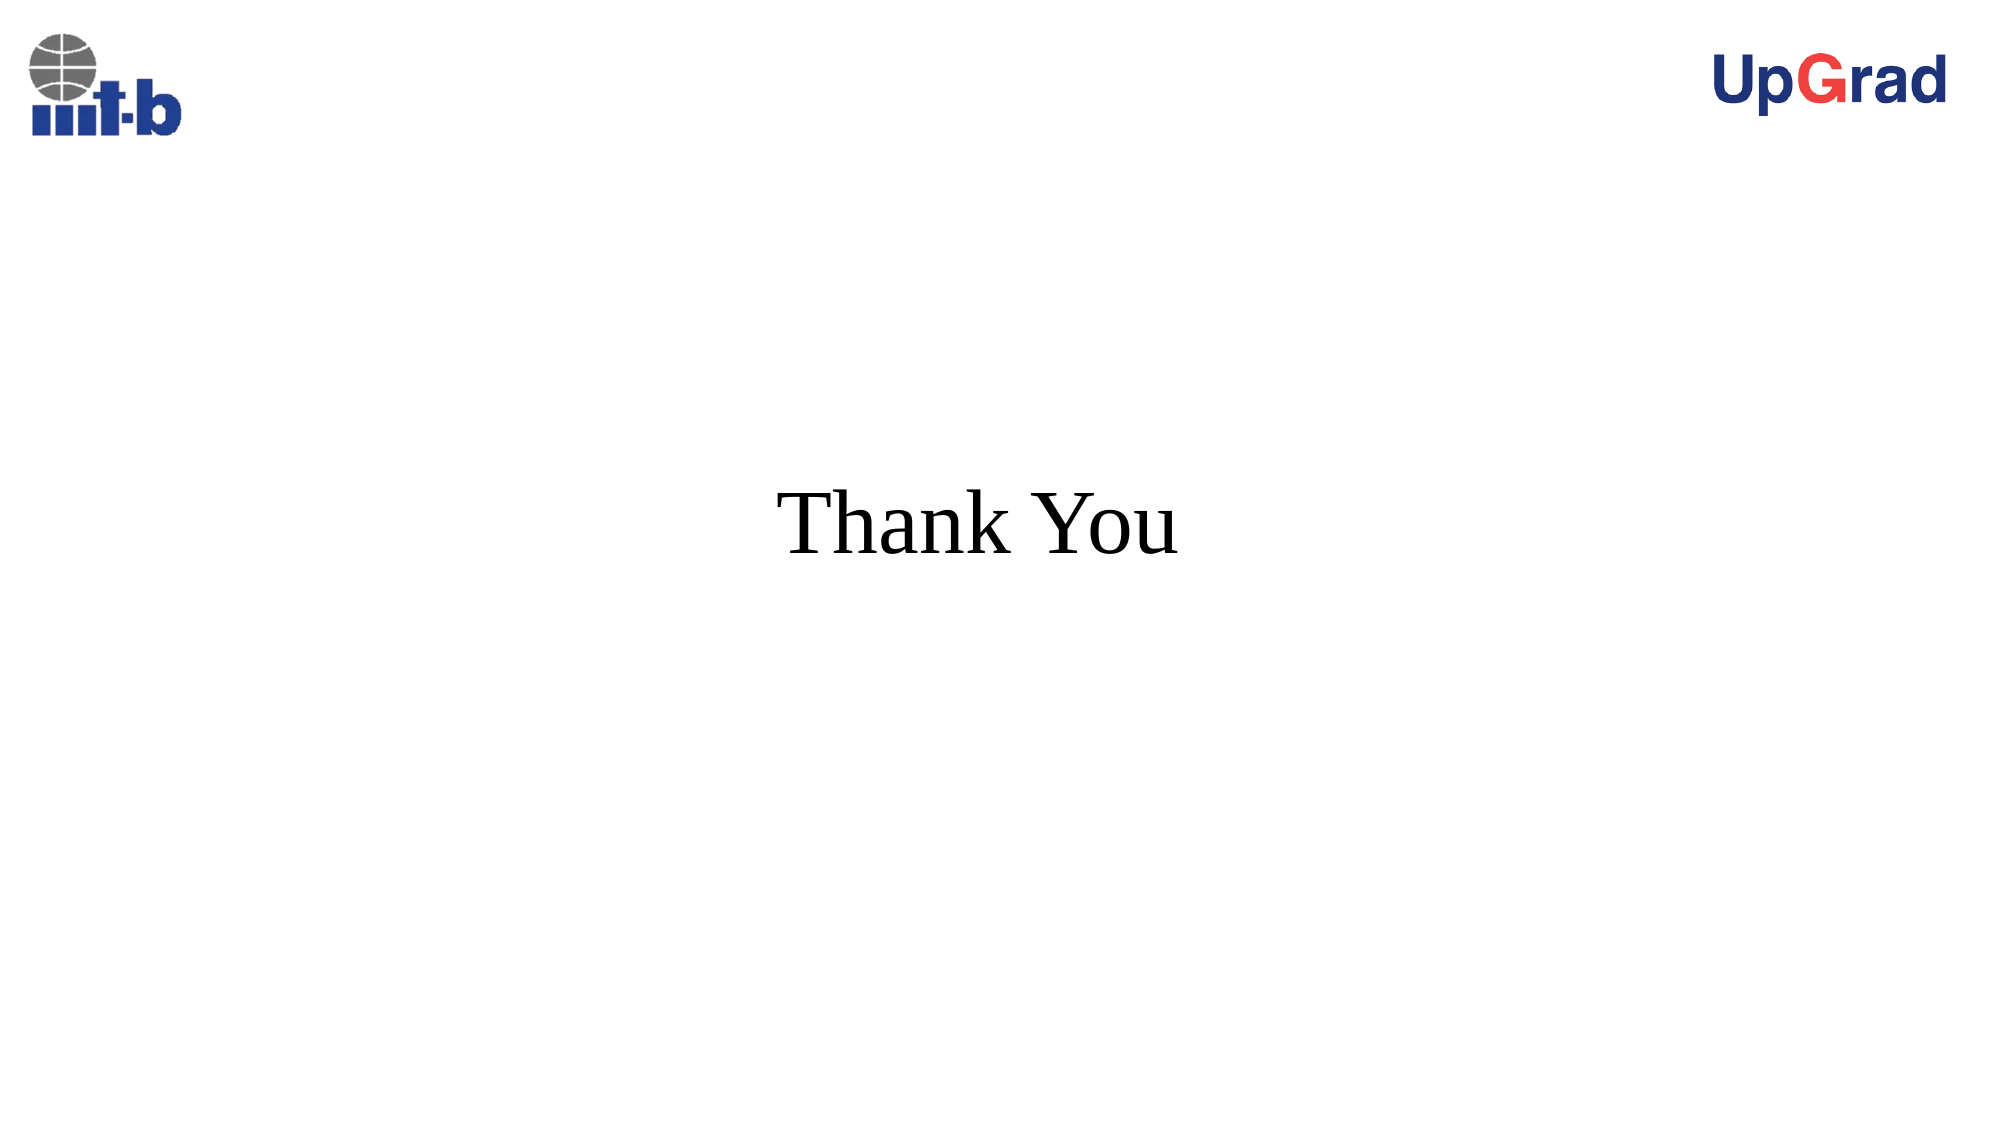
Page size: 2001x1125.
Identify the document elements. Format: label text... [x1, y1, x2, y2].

picture [0, 29, 208, 163]
picture [1714, 53, 1952, 116]
title Thank You [228, 56, 1729, 581]
